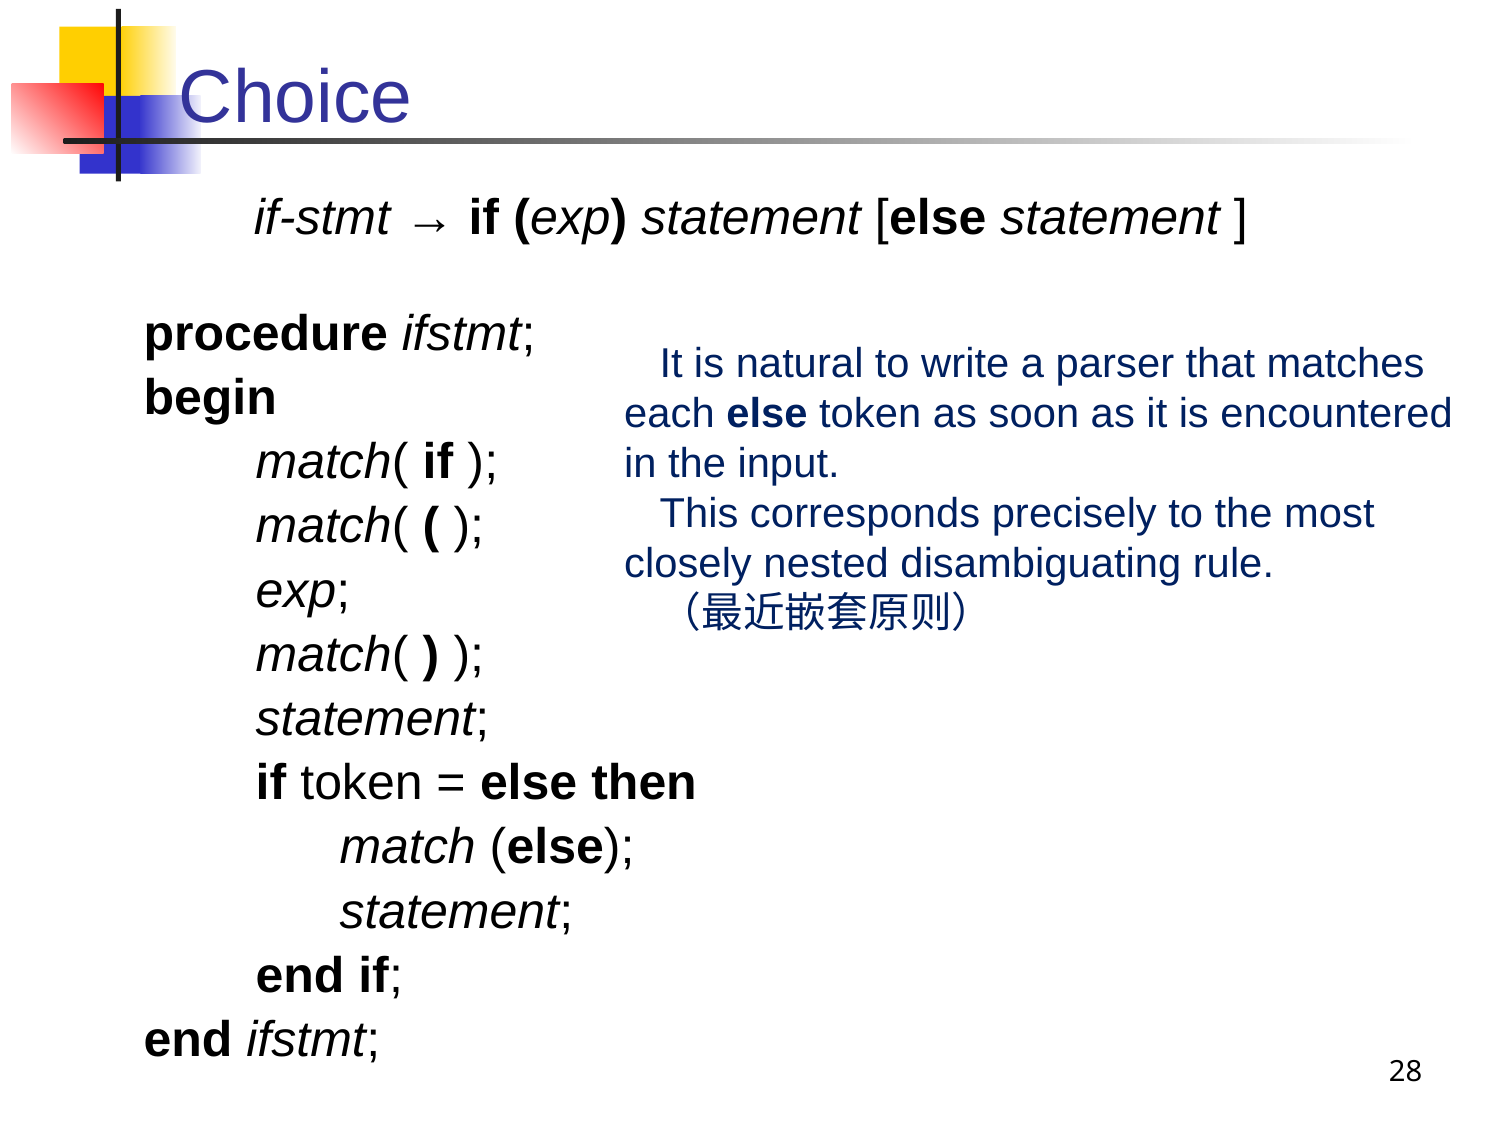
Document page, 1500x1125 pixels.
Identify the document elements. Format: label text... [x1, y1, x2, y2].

slide_number 28 [1124, 1023, 1438, 1100]
text_box procedure ifstmt; begin match( if ); match( ( ); exp; match( ) ); statement; if token = else then match (else); statement; end if; end ifstmt; [128, 292, 739, 1092]
list if-stmt → if (exp) statement [else statement ] [163, 177, 1500, 1024]
text_box It is natural to write a parser that matches each else token as soon as it is encountered in the input. This corresponds precisely to the most closely nested disambiguating rule. （最近嵌套原则） [609, 328, 1489, 643]
title Choice [163, 30, 1443, 146]
